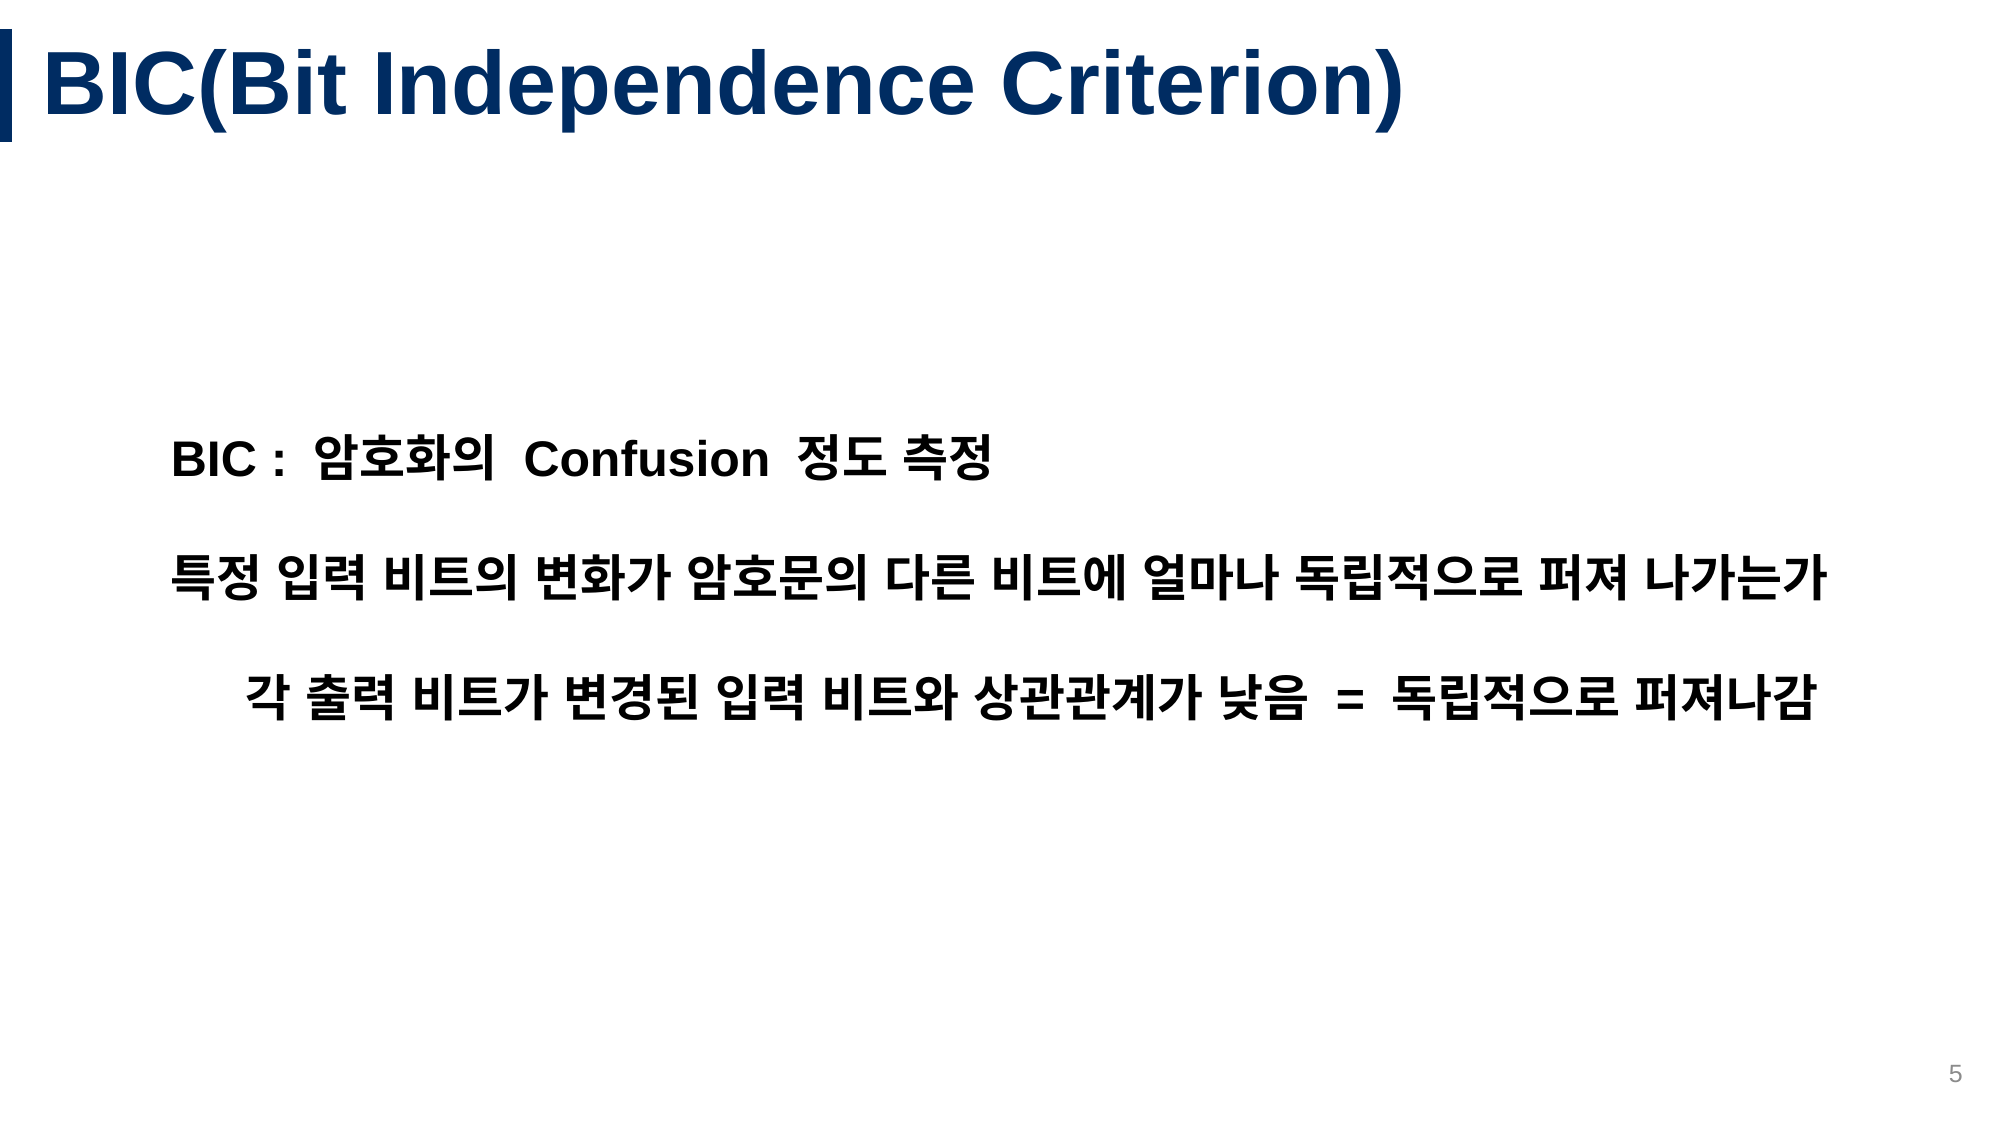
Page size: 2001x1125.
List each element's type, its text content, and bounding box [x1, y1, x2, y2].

slide_number 5 [1527, 1042, 1978, 1103]
title BIC(Bit Independence Criterion) [27, 28, 2000, 142]
text_box BIC : 암호화의 Confusion 정도 측정 특정 입력 비트의 변화가 암호문의 다른 비트에 얼마나 독립적으로 퍼져 나가는가 각 출력 비트가 변경된 입력 비트와 상관관계가 낮음 = 독립적으로 퍼져나감 [156, 358, 1844, 734]
